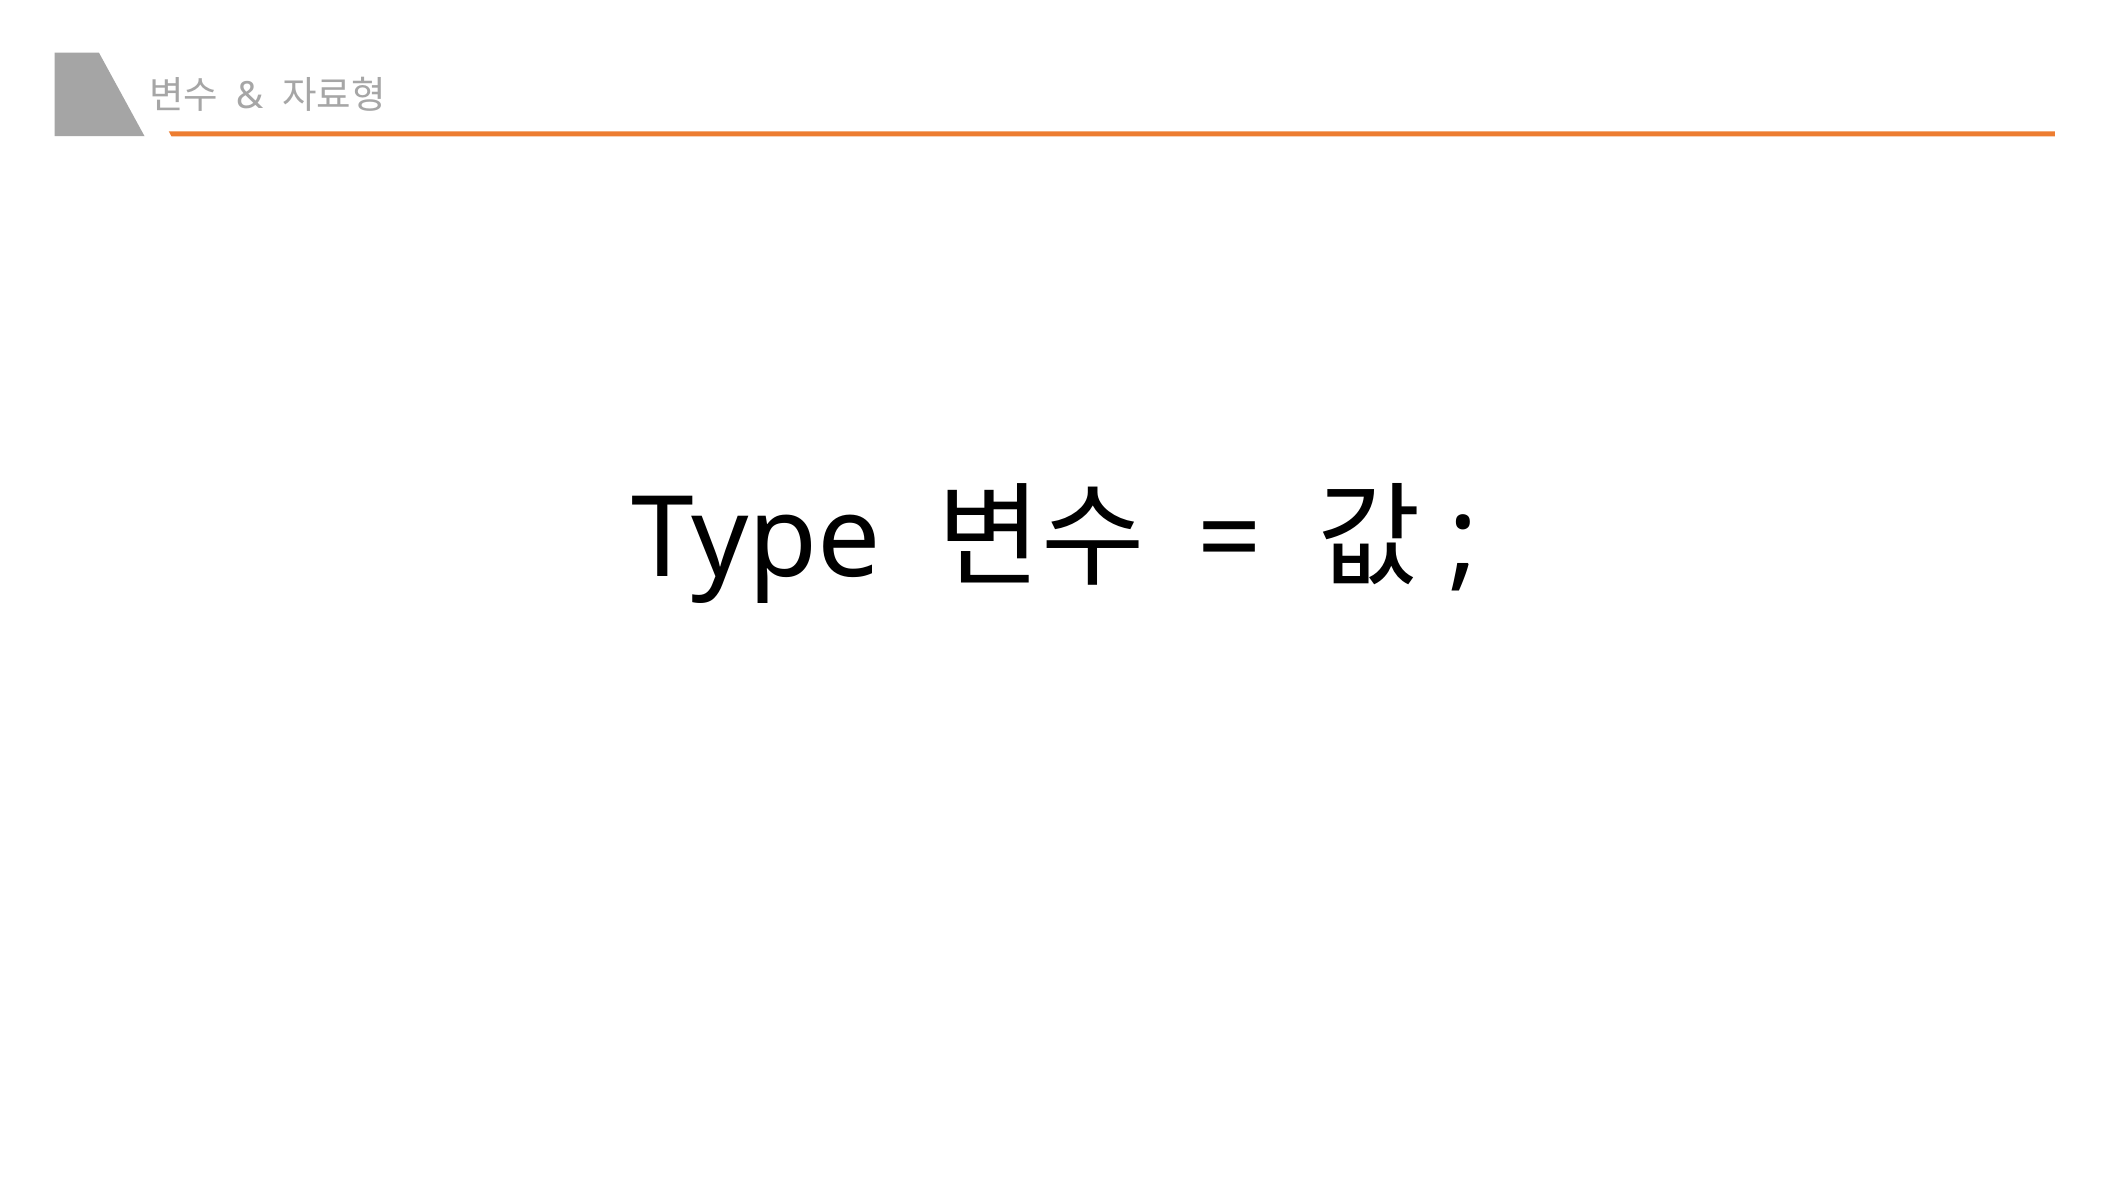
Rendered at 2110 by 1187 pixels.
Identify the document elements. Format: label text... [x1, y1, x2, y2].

text_box [167, 130, 2056, 138]
text_box [53, 51, 147, 138]
text_box 변수 & 자료형 [149, 71, 627, 117]
text_box Type 변수 = 값; [543, 429, 1567, 607]
